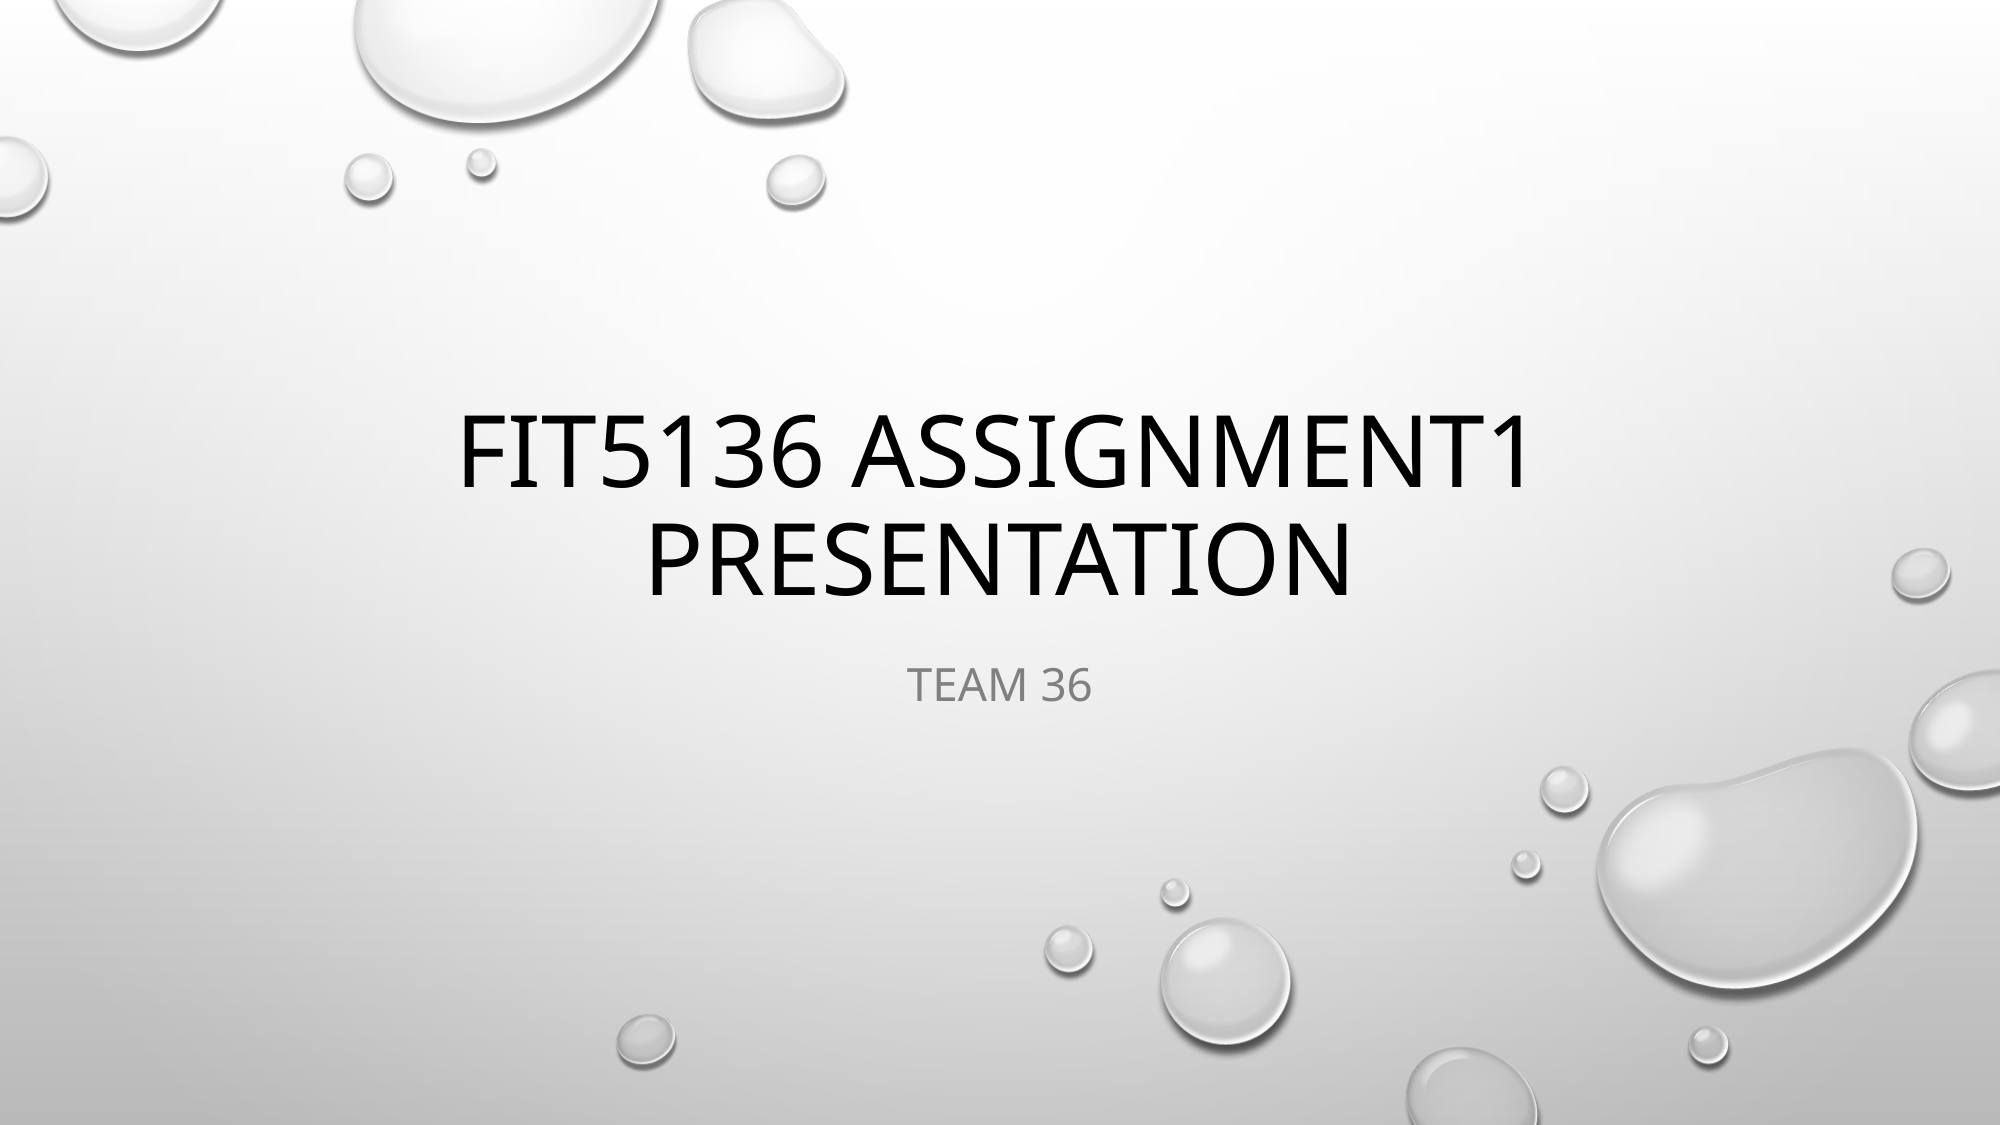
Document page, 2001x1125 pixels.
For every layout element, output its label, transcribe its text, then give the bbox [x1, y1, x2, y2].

picture [0, 0, 2000, 1125]
subtitle Team 36 [287, 637, 1713, 863]
title Fit5136 Assignment1 Presentation [287, 213, 1713, 625]
